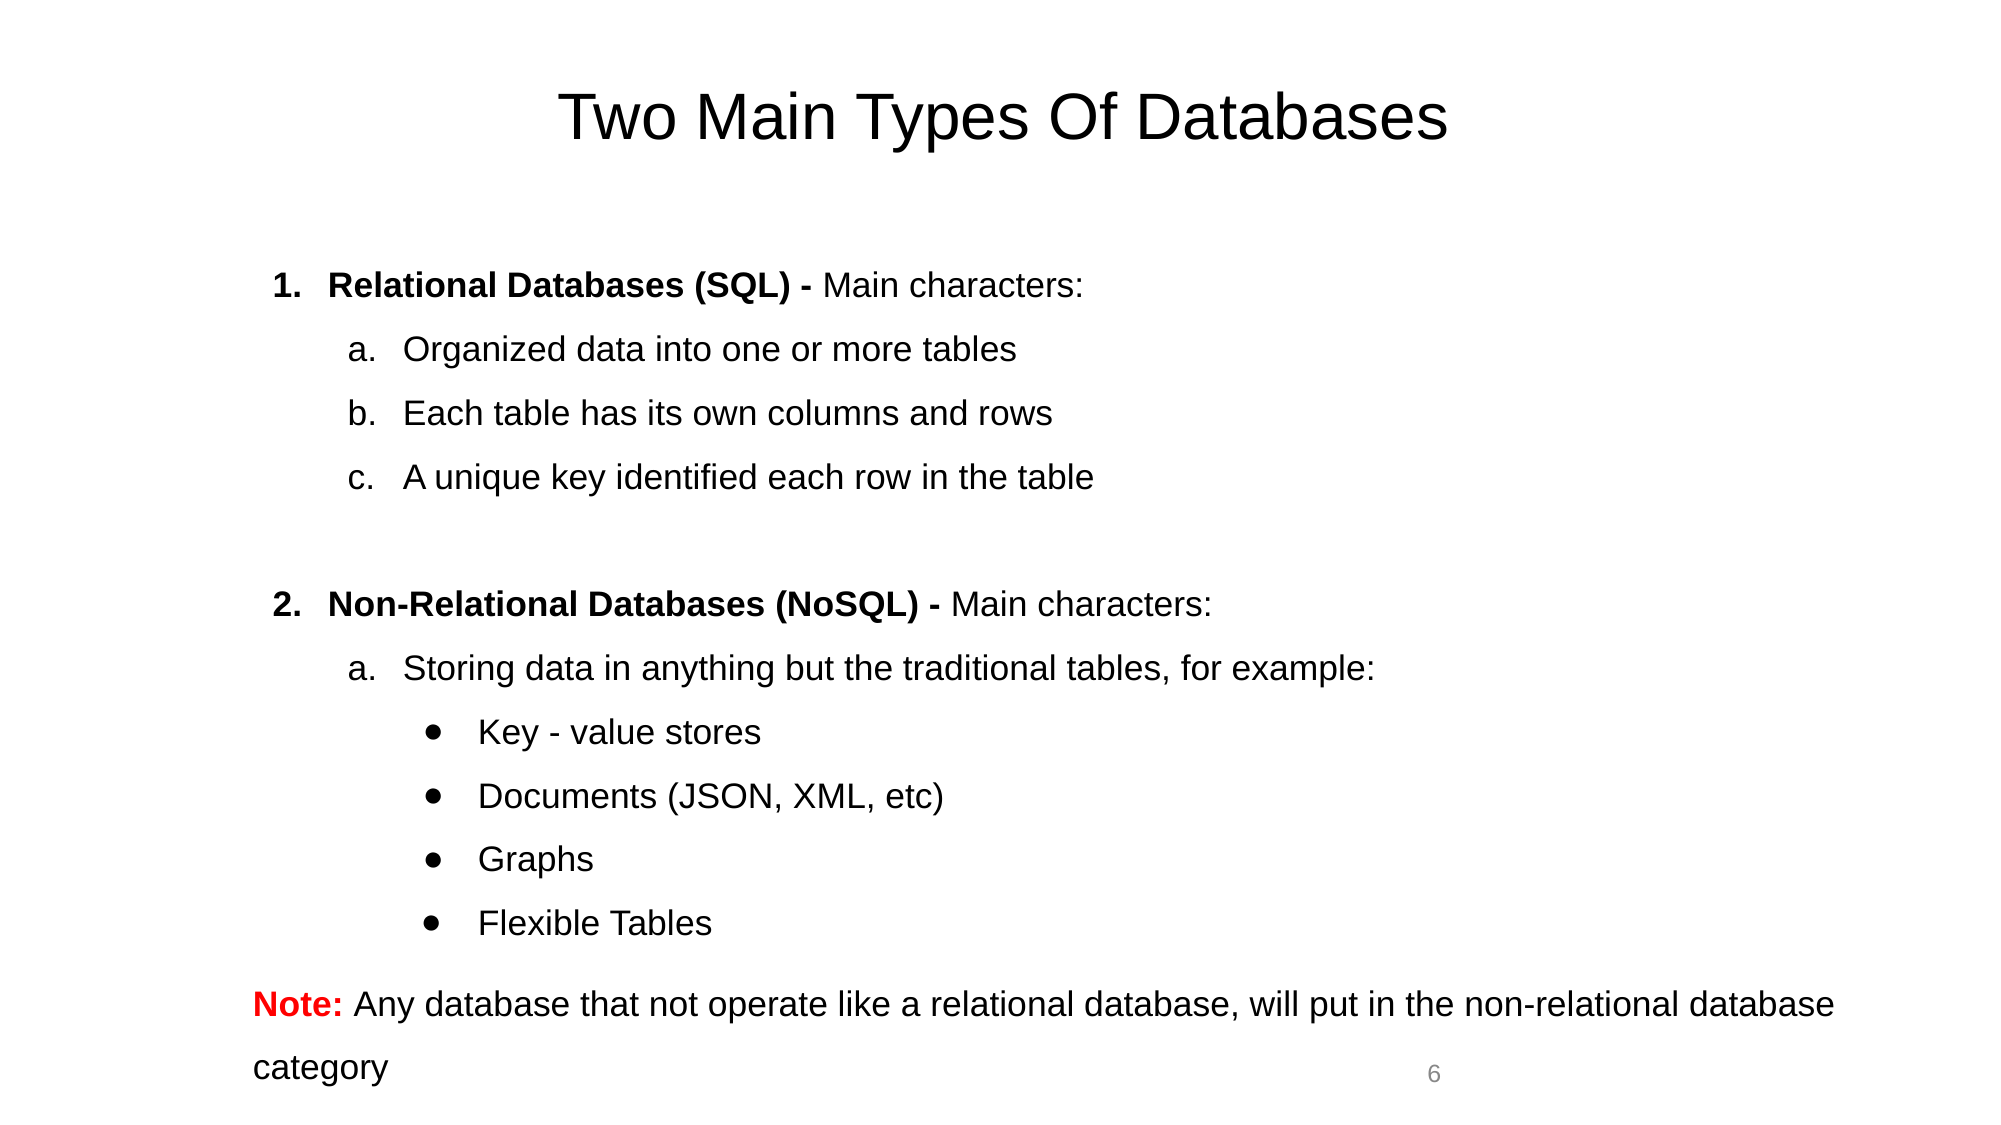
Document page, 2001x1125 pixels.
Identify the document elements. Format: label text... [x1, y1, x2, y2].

subtitle Two Main Types Of Databases Relational Databases (SQL) - Main characters: Organized data into one or more tables Each table has its own columns and rows A unique key identified each row in the table Non-Relational Databases (NoSQL) - Main characters: Storing data in anything but the traditional tables, for example: Key - value stores Documents (JSON, XML, etc) Graphs Flexible Tables Note: Any database that not operate like a relational database, will put in the non-relational database category [87, 75, 1919, 1075]
slide_number ‹#› [1412, 1042, 1863, 1103]
